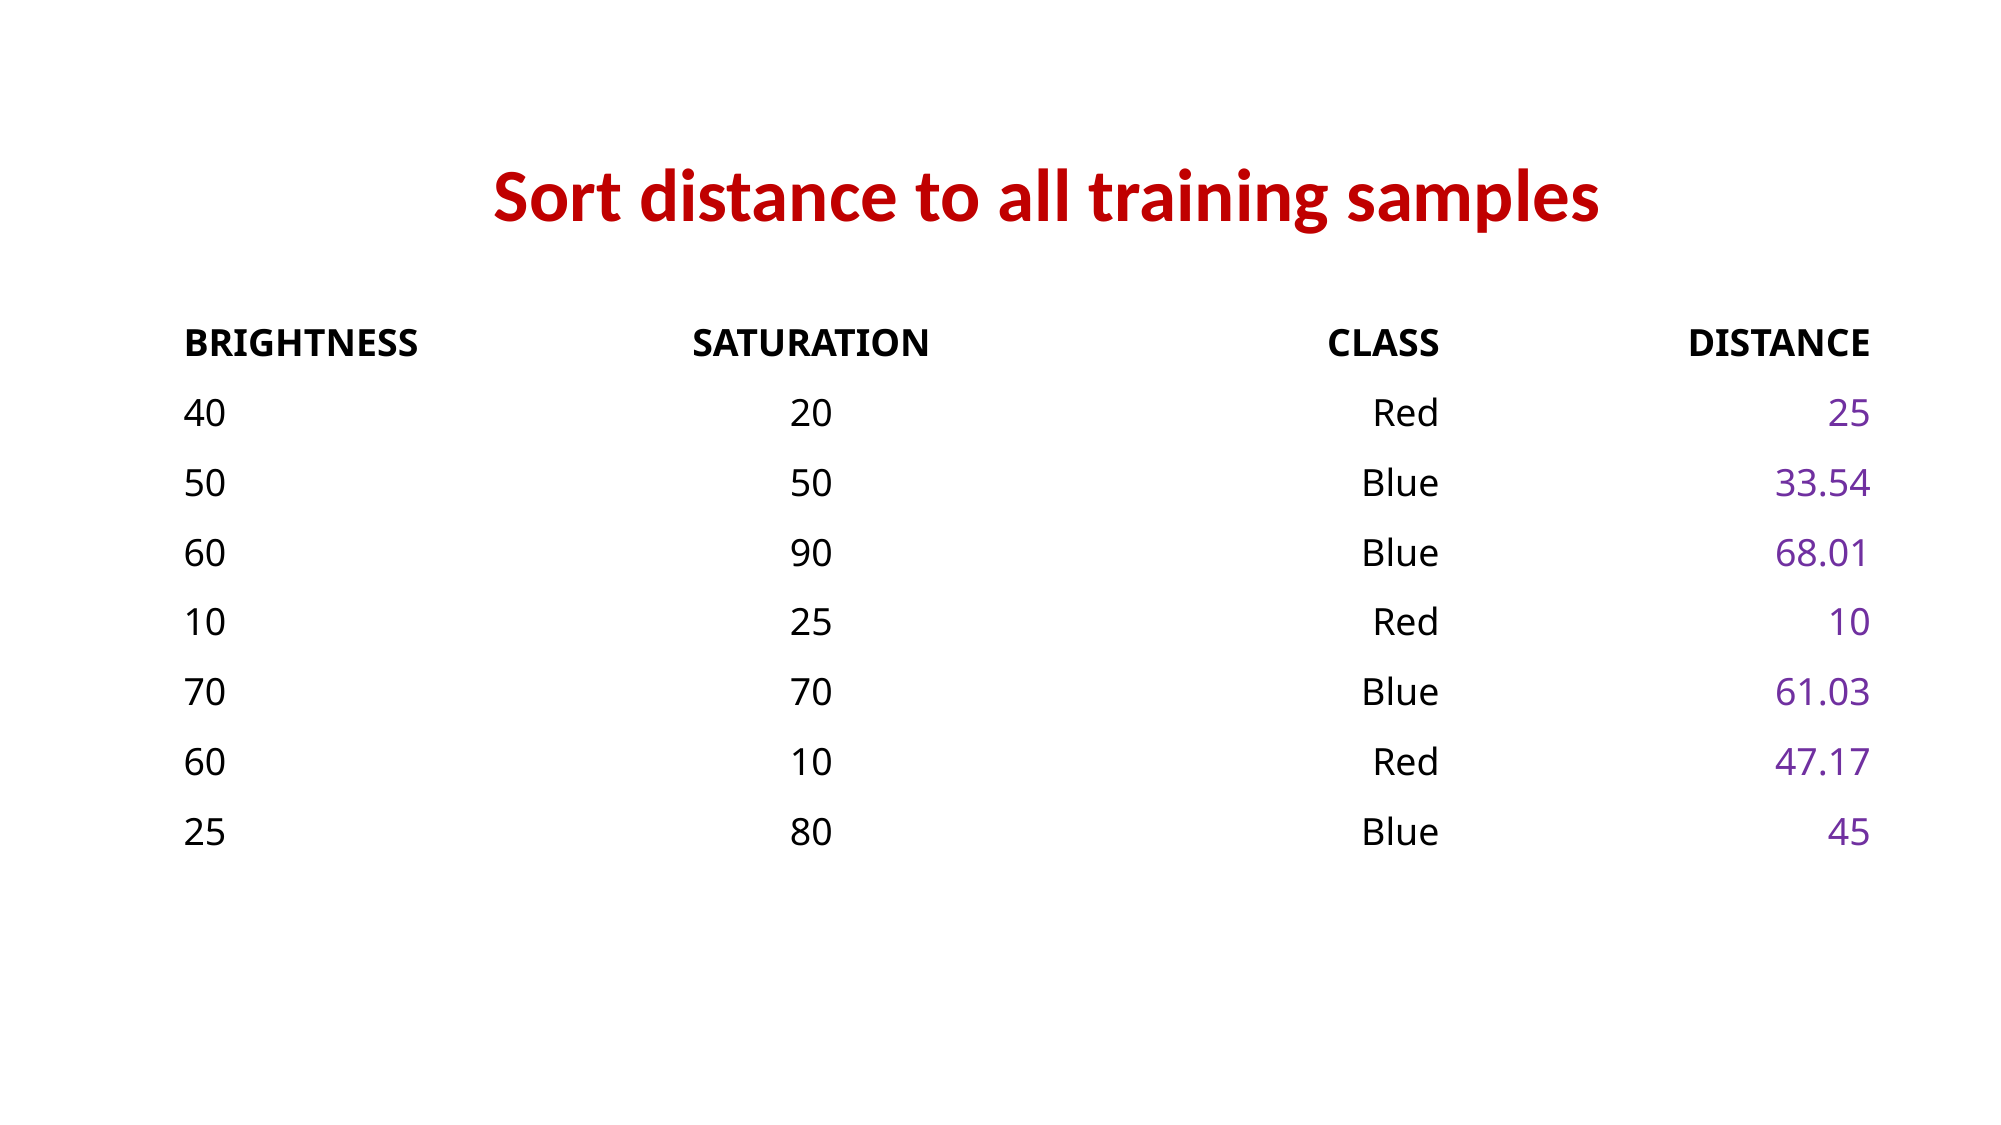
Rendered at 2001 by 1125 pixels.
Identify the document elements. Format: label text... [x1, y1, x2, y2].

table_cell 20 [596, 377, 1027, 447]
table_cell 70 [165, 656, 596, 726]
table_cell Red [1027, 726, 1458, 796]
table_cell 50 [596, 447, 1027, 517]
table_cell 70 [596, 656, 1027, 726]
table_cell 47.17 [1458, 726, 1890, 796]
table_header DISTANCE [1458, 308, 1890, 377]
table_header BRIGHTNESS [165, 308, 596, 377]
table_cell 60 [165, 517, 596, 586]
table_cell Blue [1027, 447, 1458, 517]
table_header SATURATION [596, 308, 1027, 377]
table_cell 25 [1458, 377, 1890, 447]
table_header CLASS [1027, 308, 1458, 377]
table_cell Blue [1027, 796, 1458, 865]
table_cell Red [1027, 377, 1458, 447]
table_cell 80 [596, 796, 1027, 865]
table_cell 10 [165, 586, 596, 656]
table_cell 10 [596, 726, 1027, 796]
table_cell 45 [1458, 796, 1890, 865]
table_cell 50 [165, 447, 596, 517]
table_cell 40 [165, 377, 596, 447]
table_cell 90 [596, 517, 1027, 586]
table_cell 25 [596, 586, 1027, 656]
table_cell 10 [1458, 586, 1890, 656]
table_cell 33.54 [1458, 447, 1890, 517]
table_cell 25 [165, 796, 596, 865]
text_box Sort distance to all training samples [479, 139, 1617, 245]
table_cell Blue [1027, 656, 1458, 726]
table_cell 68.01 [1458, 517, 1890, 586]
table_cell 61.03 [1458, 656, 1890, 726]
table_cell 60 [165, 726, 596, 796]
table_cell Red [1027, 586, 1458, 656]
table_cell Blue [1027, 517, 1458, 586]
